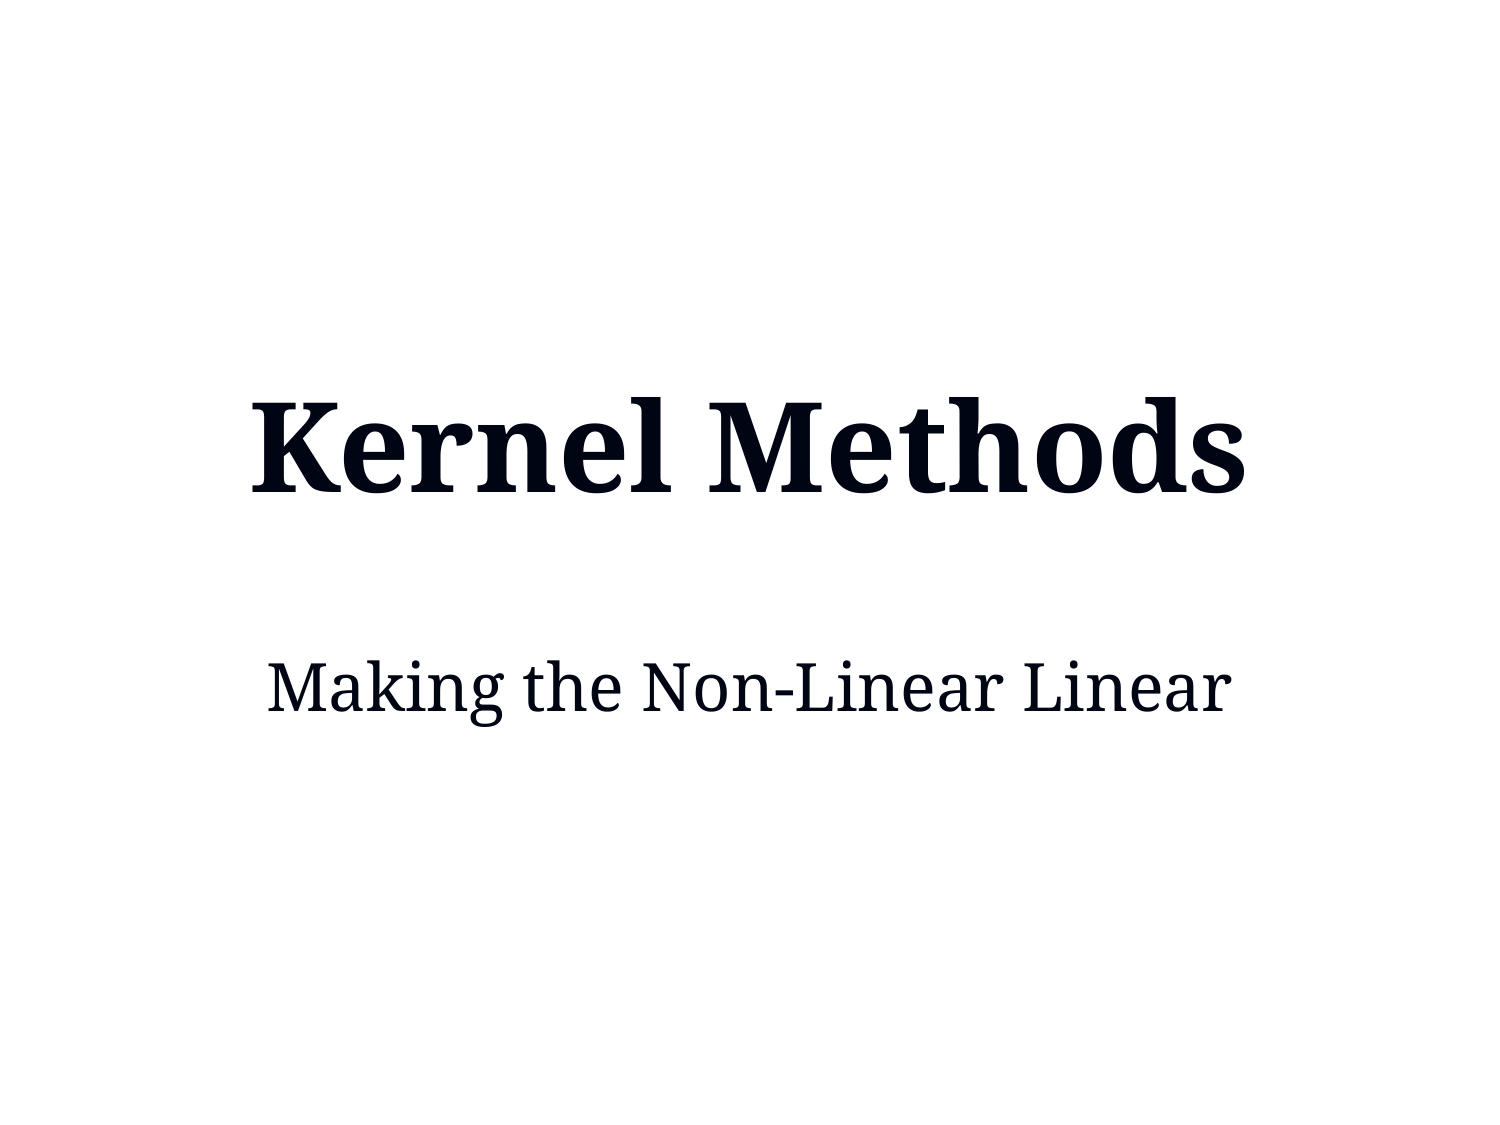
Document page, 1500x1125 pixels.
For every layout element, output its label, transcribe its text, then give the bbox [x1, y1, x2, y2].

subtitle Making the Non-Linear Linear [225, 637, 1275, 925]
title Kernel Methods [112, 284, 1388, 600]
